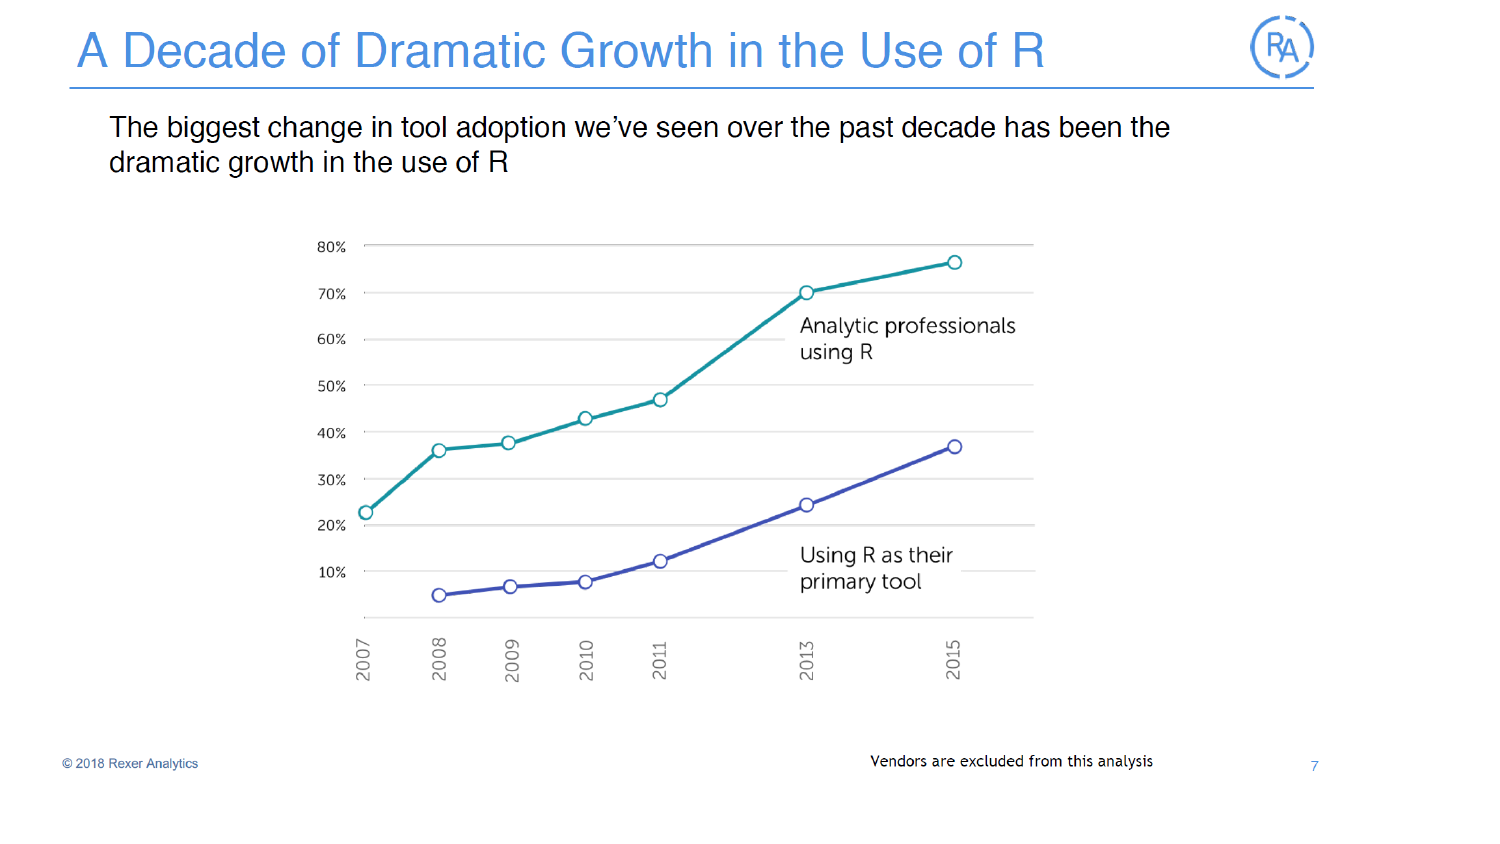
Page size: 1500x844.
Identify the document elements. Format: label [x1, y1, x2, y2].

picture [0, 0, 1383, 777]
